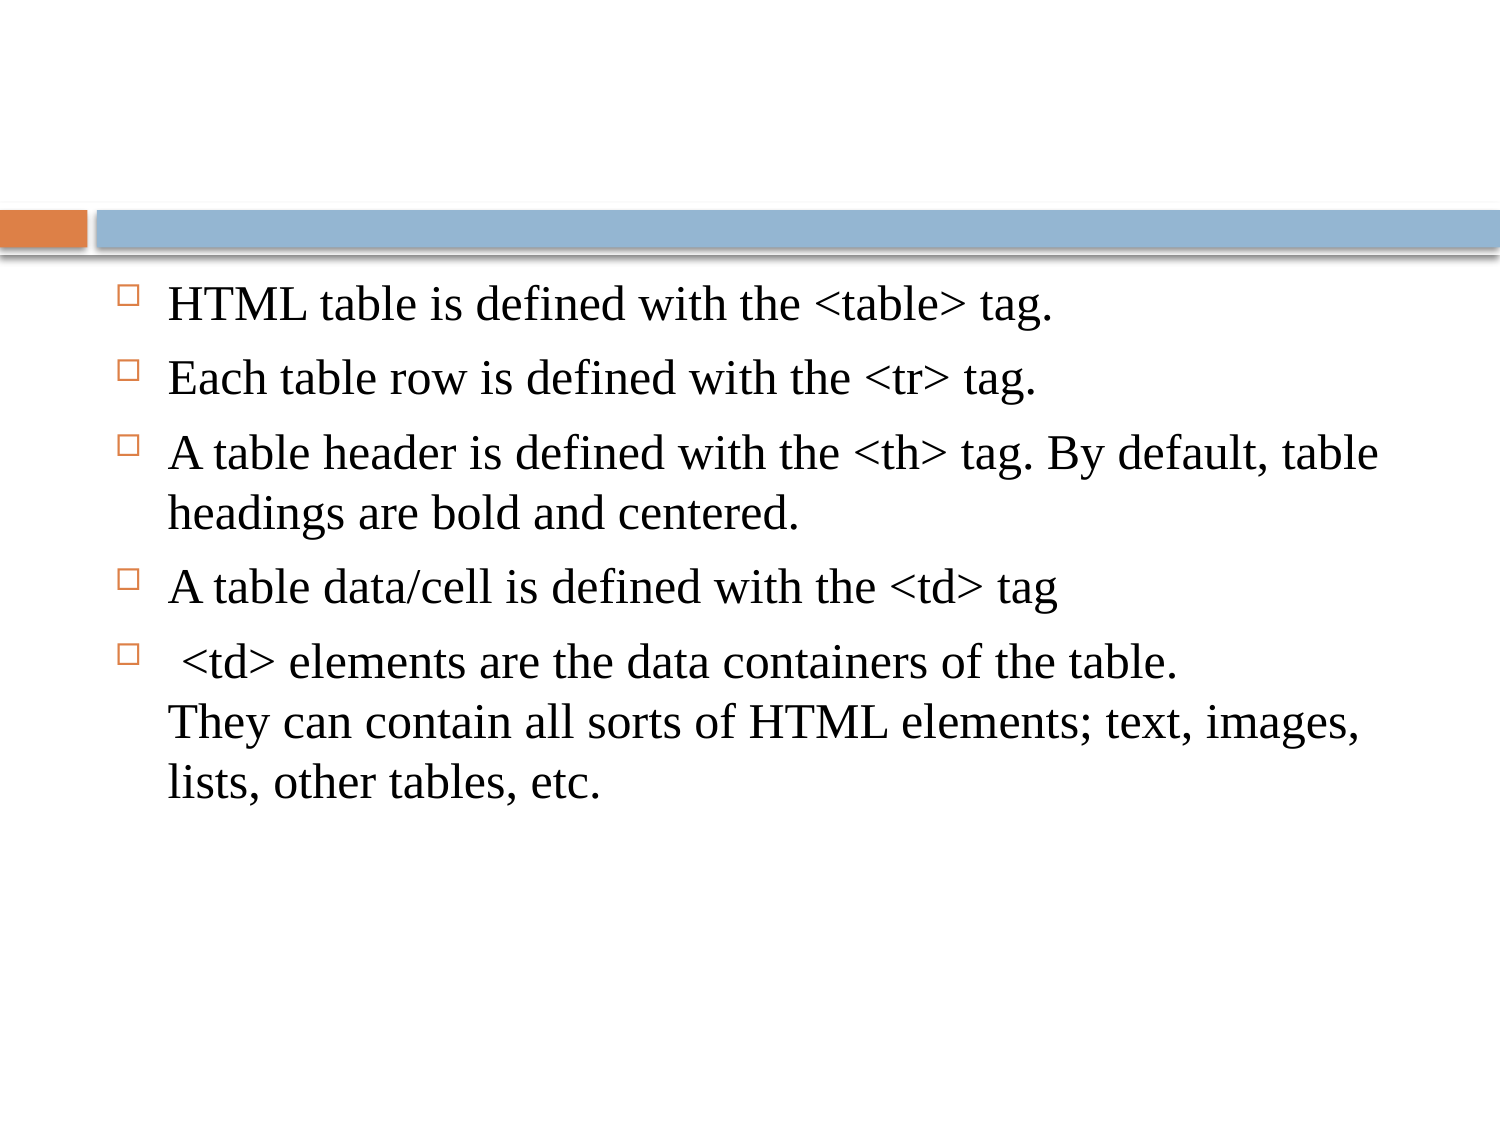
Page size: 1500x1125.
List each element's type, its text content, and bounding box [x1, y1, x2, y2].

list HTML table is defined with the <table> tag. Each table row is defined with the <tr> tag. A table header is defined with the <th> tag. By default, table headings are bold and centered. A table data/cell is defined with the <td> tag <td> elements are the data containers of the table. They can contain all sorts of HTML elements; text, images, lists, other tables, etc. [100, 262, 1438, 1000]
